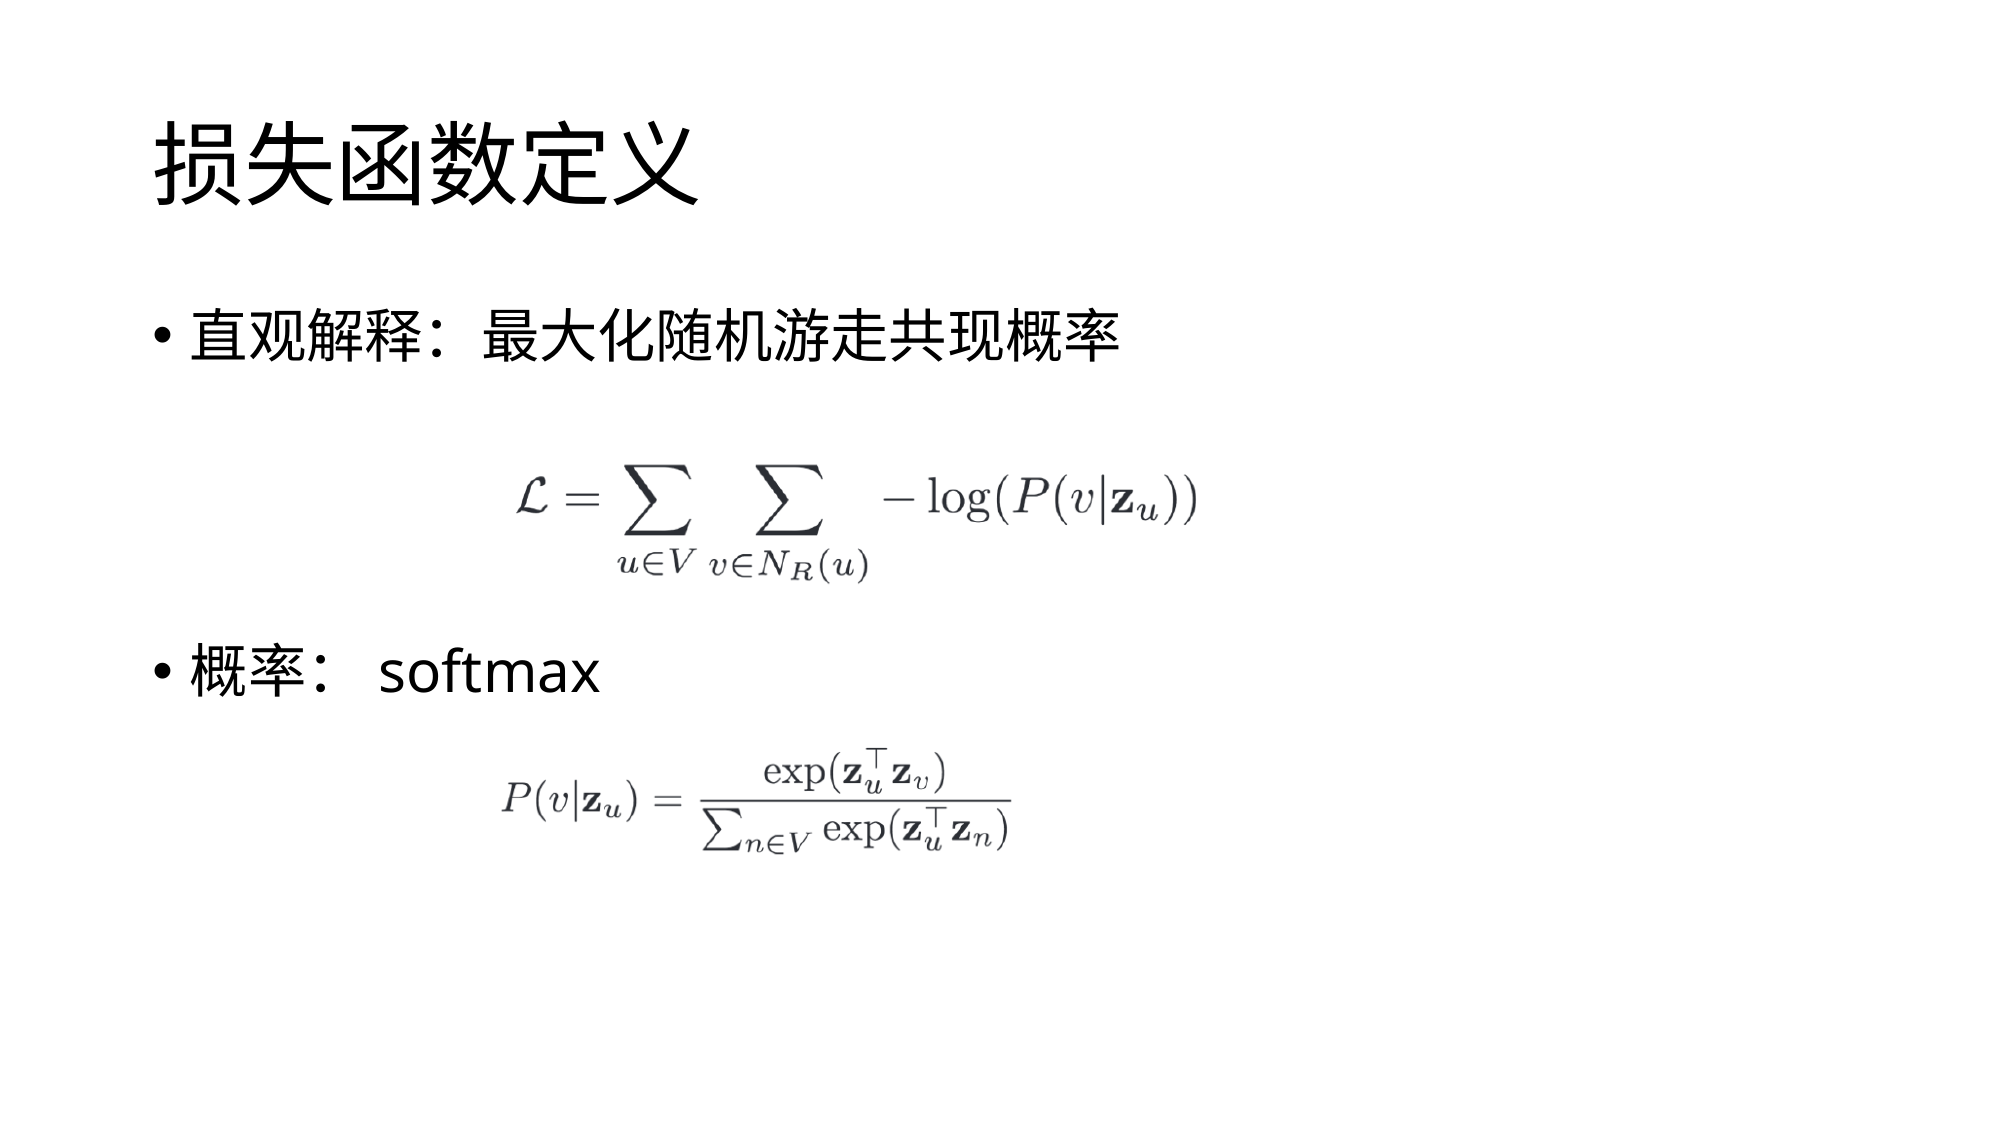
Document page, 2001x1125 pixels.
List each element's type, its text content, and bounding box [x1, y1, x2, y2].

picture [486, 448, 1213, 595]
list 直观解释：最大化随机游走共现概率 概率：softmax [137, 299, 1772, 1037]
picture [486, 743, 1079, 870]
title 损失函数定义 [137, 59, 1863, 278]
